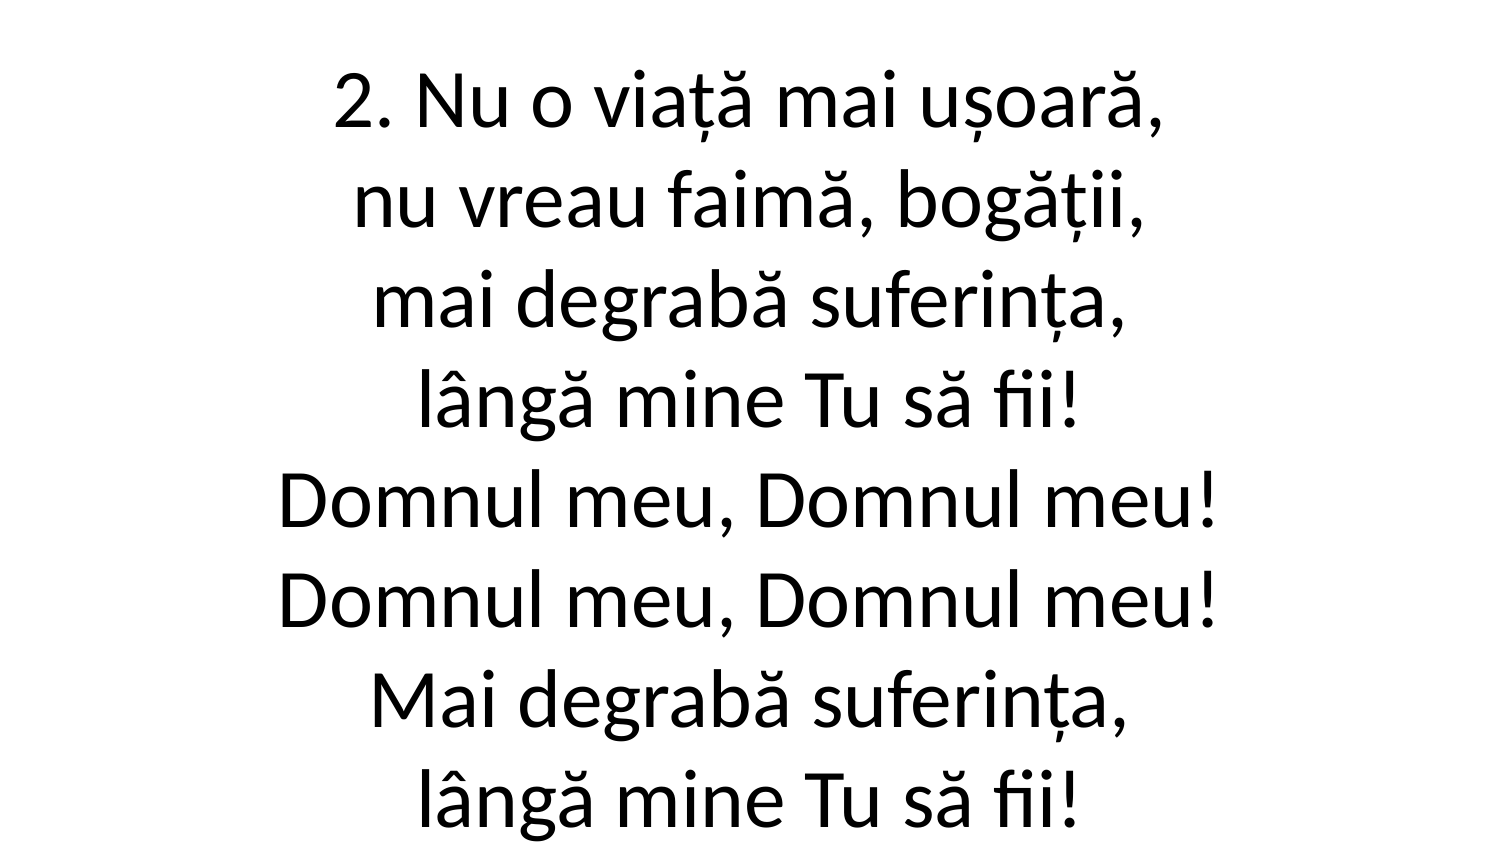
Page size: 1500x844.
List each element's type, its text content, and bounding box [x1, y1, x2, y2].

text_box 2. Nu o viață mai ușoară, nu vreau faimă, bogății, mai degrabă suferința, lângă mine Tu să fii! Domnul meu, Domnul meu! Domnul meu, Domnul meu! Mai degrabă suferința, lângă mine Tu să fii! [263, 0, 1237, 844]
